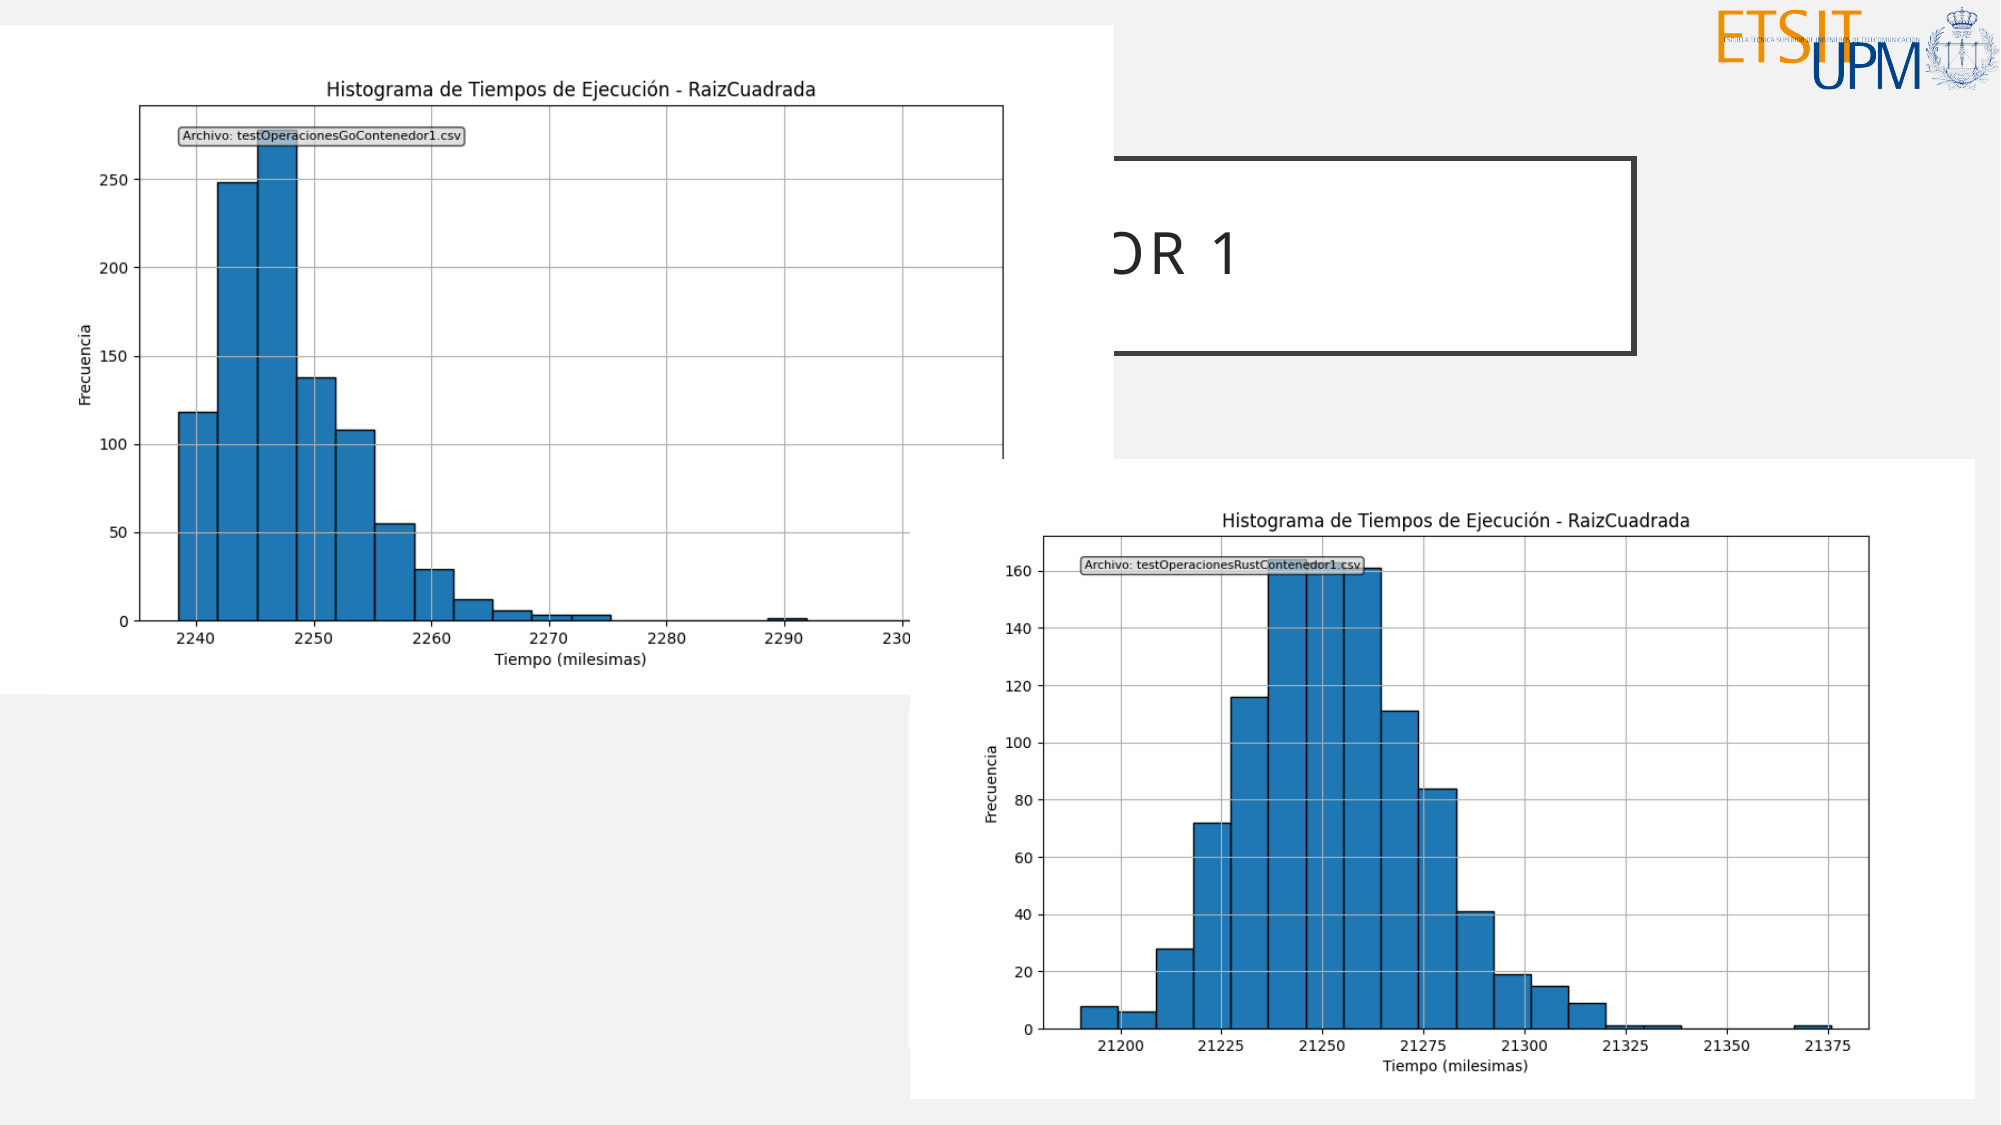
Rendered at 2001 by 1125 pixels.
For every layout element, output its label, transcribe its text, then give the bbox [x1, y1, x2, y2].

picture [0, 25, 1975, 1099]
picture [1712, 0, 2000, 90]
title Contenedor 1 [1114, 156, 1637, 356]
